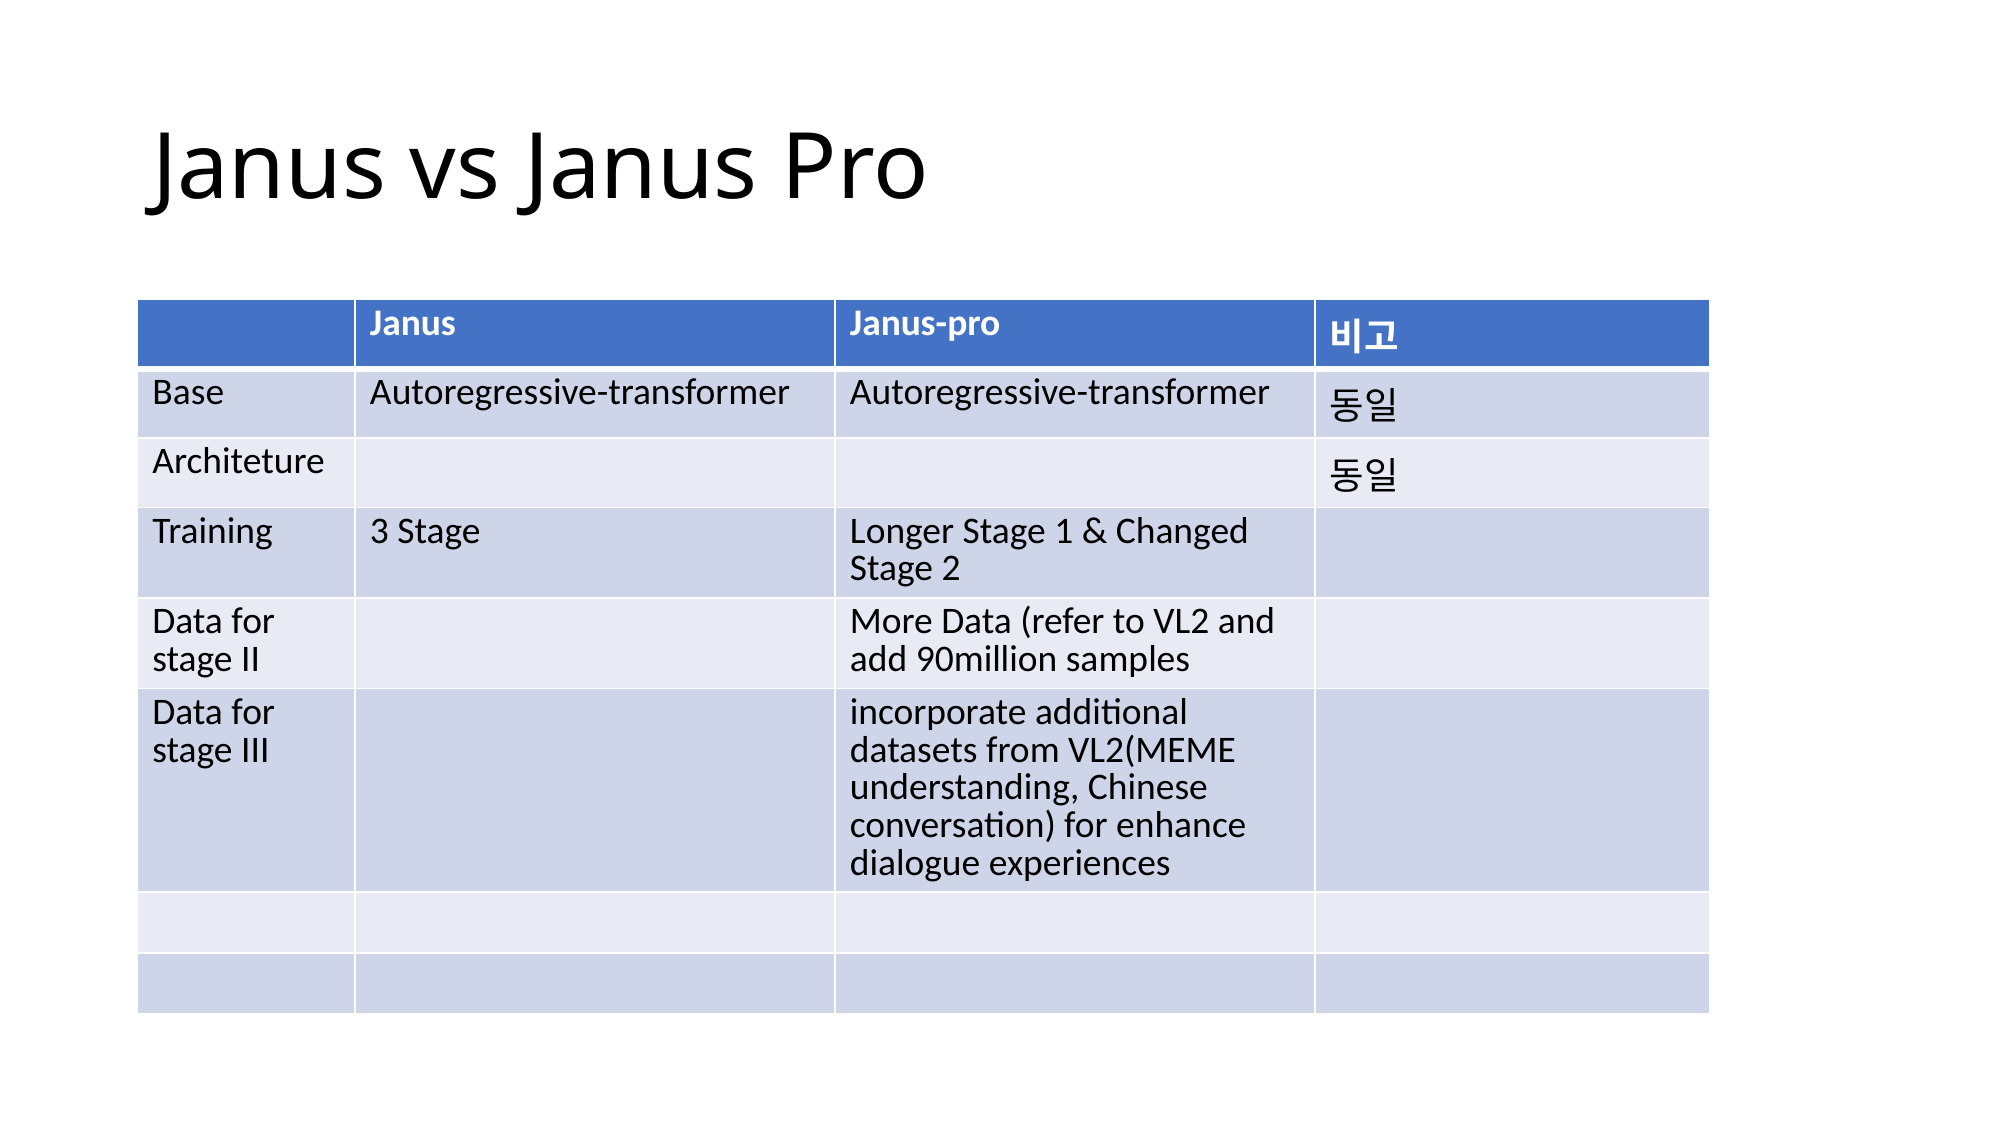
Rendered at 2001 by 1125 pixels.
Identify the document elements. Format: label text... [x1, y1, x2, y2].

table_cell [356, 689, 834, 891]
table_cell Architeture [138, 439, 354, 507]
table_cell [356, 599, 834, 688]
table_cell [836, 439, 1314, 507]
table_header Janus [356, 300, 834, 366]
table_cell Longer Stage 1 & Changed Stage 2 [836, 508, 1314, 597]
table_cell [1316, 599, 1709, 688]
table_cell [356, 893, 834, 952]
table_cell [836, 893, 1314, 952]
table_cell 3 Stage [356, 508, 834, 597]
table_cell [356, 954, 834, 1013]
title Janus vs Janus Pro [137, 59, 1863, 278]
table_header Janus-pro [836, 300, 1314, 366]
table_cell [1316, 954, 1709, 1013]
table_cell Autoregressive-transformer [836, 372, 1314, 437]
table_header 비고 [1316, 300, 1709, 366]
table_cell incorporate additional datasets from VL2(MEME understanding, Chinese conversation) for enhance dialogue experiences [836, 689, 1314, 891]
table_cell [138, 954, 354, 1013]
table_cell [1316, 508, 1709, 597]
table_cell Data for stage II [138, 599, 354, 688]
table_cell More Data (refer to VL2 and add 90million samples [836, 599, 1314, 688]
table_cell 동일 [1316, 372, 1709, 437]
table_cell [356, 439, 834, 507]
table_cell Autoregressive-transformer [356, 372, 834, 437]
table_cell Training [138, 508, 354, 597]
table_cell [1316, 689, 1709, 891]
table_cell Base [138, 372, 354, 437]
table_cell [1316, 893, 1709, 952]
table_cell [836, 954, 1314, 1013]
table_cell 동일 [1316, 439, 1709, 507]
table_header [138, 300, 354, 366]
table_cell Data for stage III [138, 689, 354, 891]
table_cell [138, 893, 354, 952]
